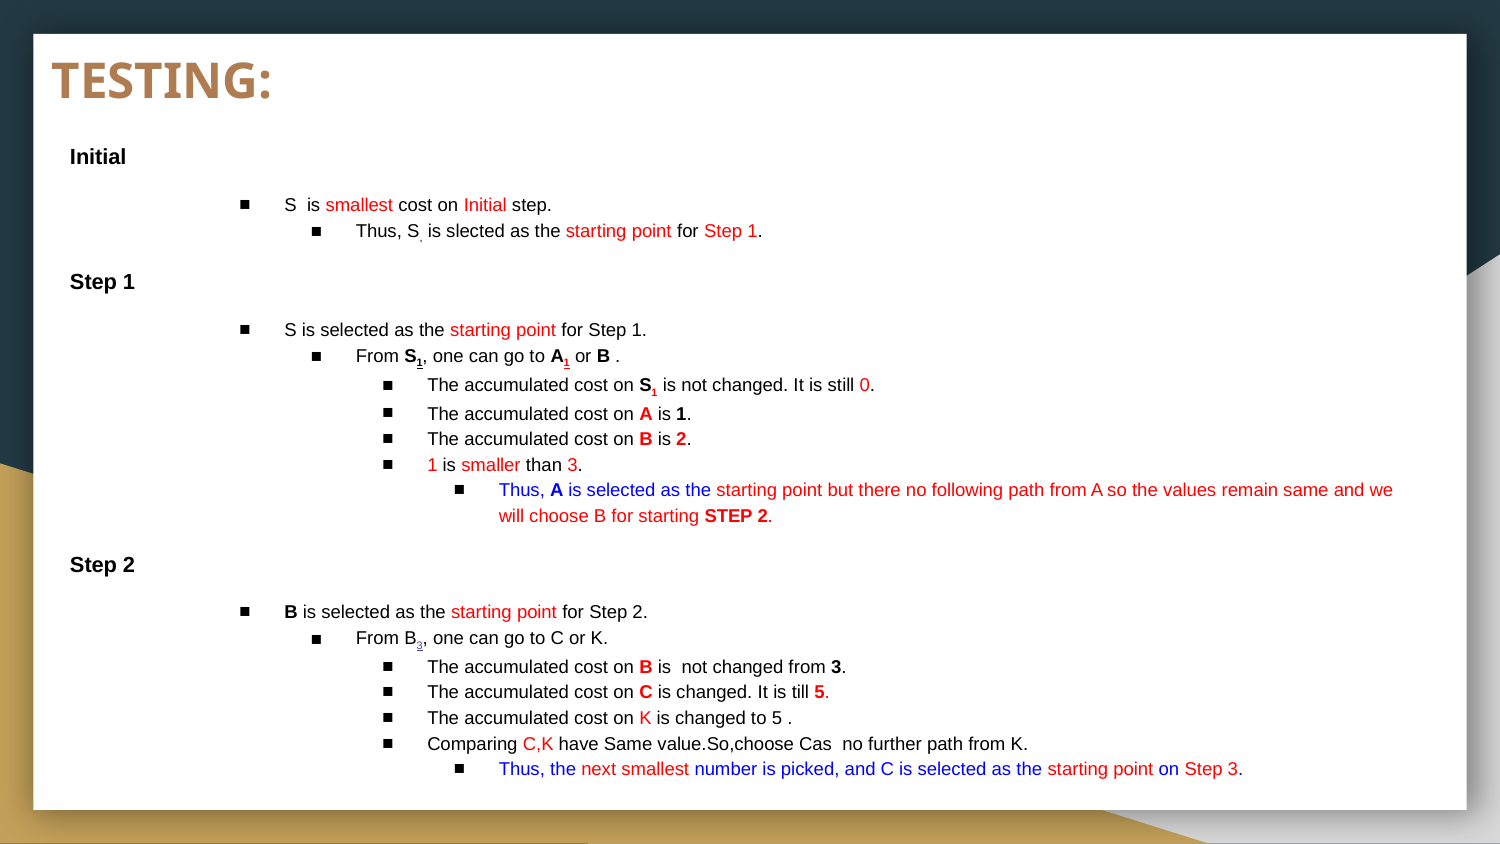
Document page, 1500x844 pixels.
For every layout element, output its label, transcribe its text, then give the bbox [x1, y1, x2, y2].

title TESTING: [36, 34, 1303, 124]
list Initial S is smallest cost on Initial step. Thus, S, is slected as the starting point for Step 1. Step 1 S is selected as the starting point for Step 1. From S1, one can go to A1 or B . The accumulated cost on S1 is not changed. It is still 0. The accumulated cost on A is 1. The accumulated cost on B is 2. 1 is smaller than 3. Thus, A is selected as the starting point but there no following path from A so the values remain same and we will choose B for starting STEP 2. Step 2 B is selected as the starting point for Step 2. From B3, one can go to C or K. The accumulated cost on B is not changed from 3. The accumulated cost on C is changed. It is till 5. The accumulated cost on K is changed to 5 . Comparing C,K have Same value.So,choose Cas no further path from K. Thus, the next smallest number is picked, and C is selected as the starting point on Step 3. [55, 123, 1436, 796]
